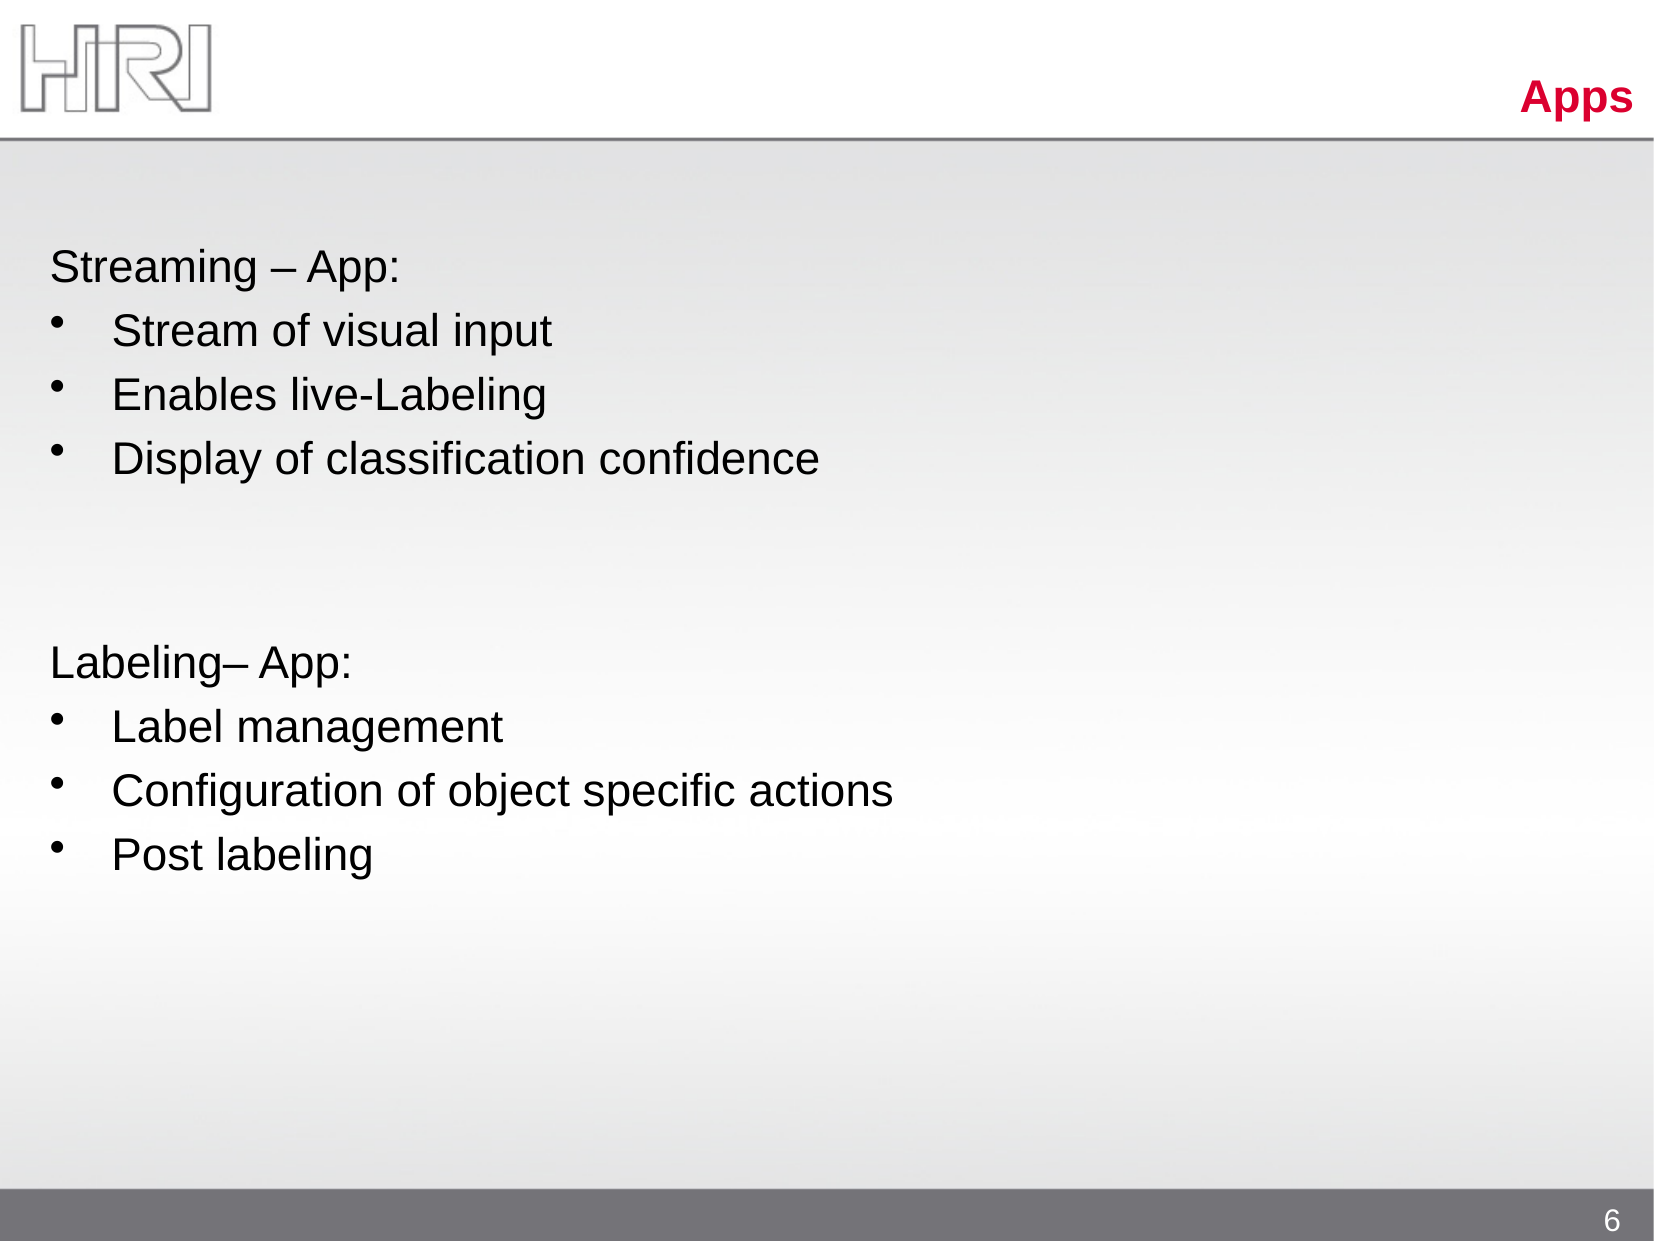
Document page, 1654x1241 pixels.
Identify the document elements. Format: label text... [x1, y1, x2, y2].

slide_number 6 [1263, 1193, 1622, 1241]
text_box Labeling– App: Label management Configuration of object specific actions Post labeling [49, 632, 1100, 908]
list Streaming – App: Stream of visual input Enables live-Labeling Display of classification confidence [49, 236, 838, 512]
title Apps [331, 0, 1635, 139]
picture [0, 0, 1654, 1241]
